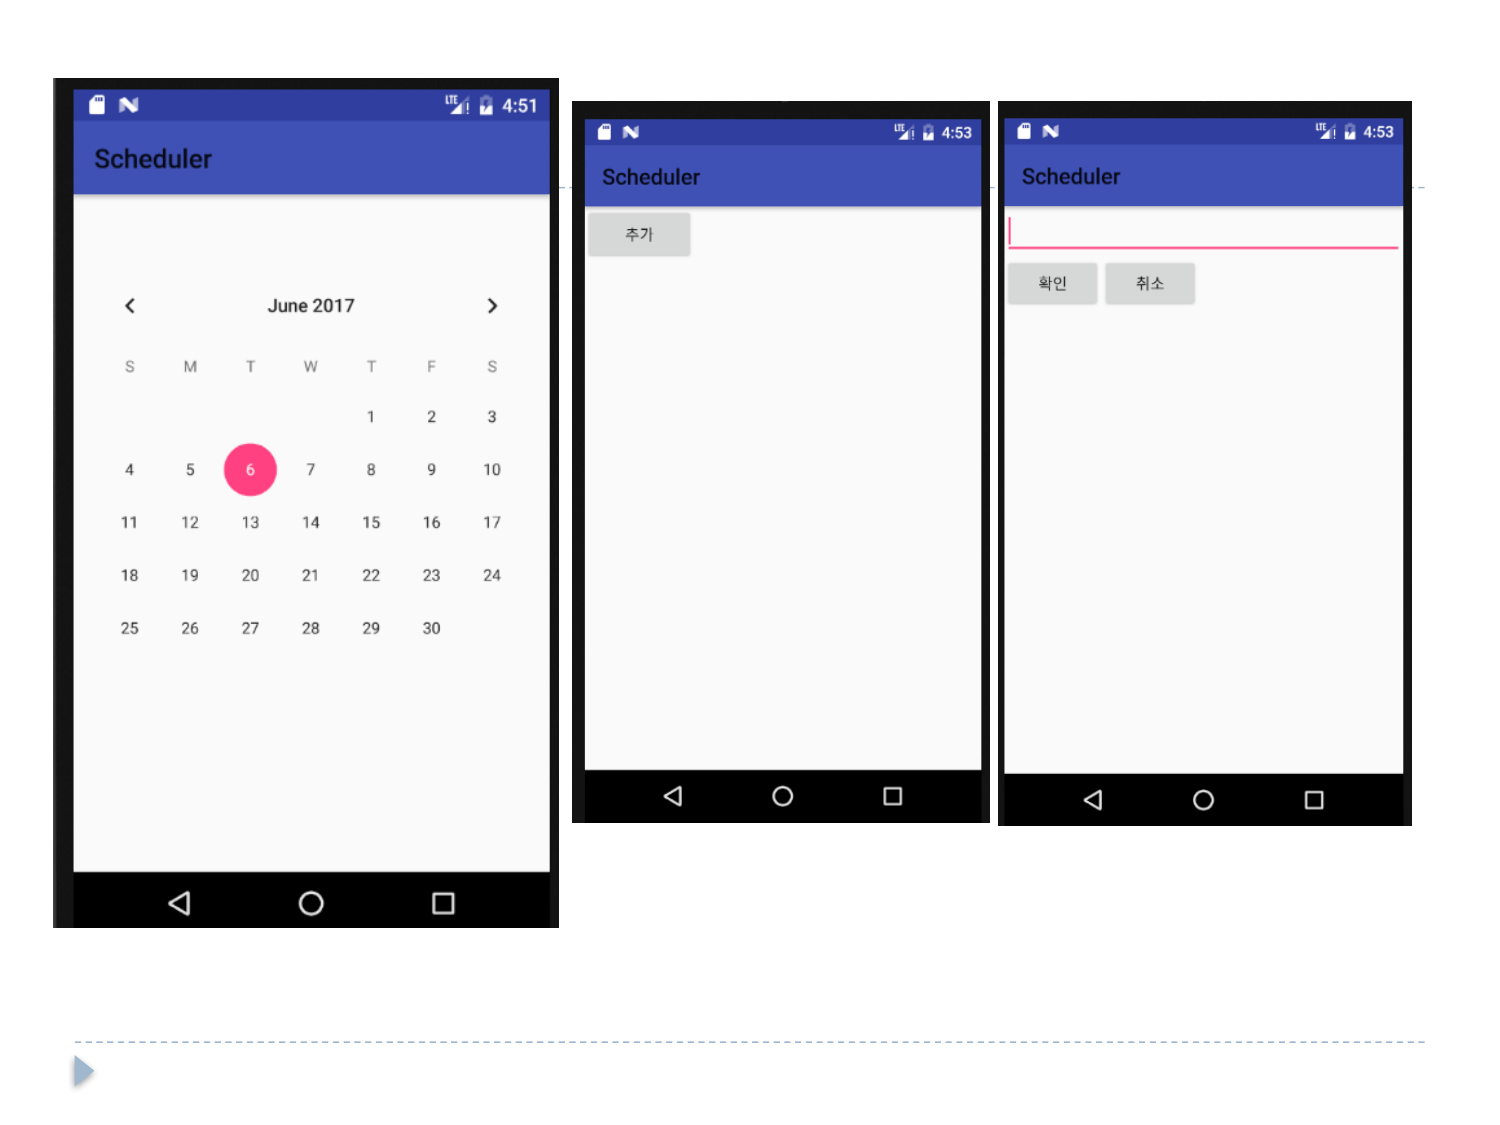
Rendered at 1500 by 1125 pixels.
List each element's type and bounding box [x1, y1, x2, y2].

picture [572, 101, 990, 823]
picture [997, 101, 1412, 827]
picture [52, 77, 559, 928]
